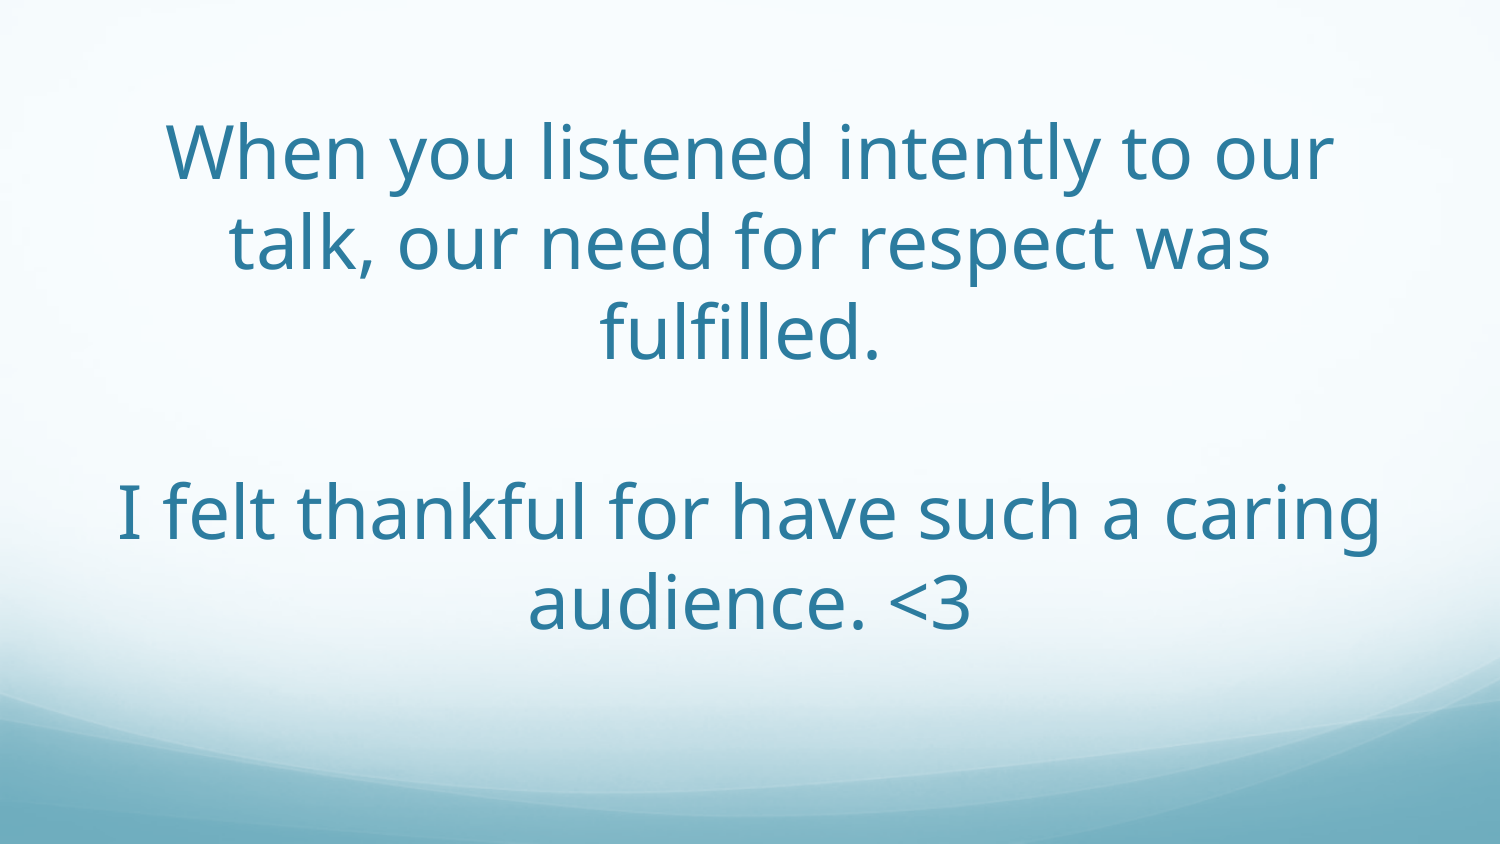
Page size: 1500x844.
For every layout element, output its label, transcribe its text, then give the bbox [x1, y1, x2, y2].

title When you listened intently to our talk, our need for respect was fulfilled. I felt thankful for have such a caring audience. <3 [90, 484, 1412, 653]
picture [0, 0, 1500, 844]
